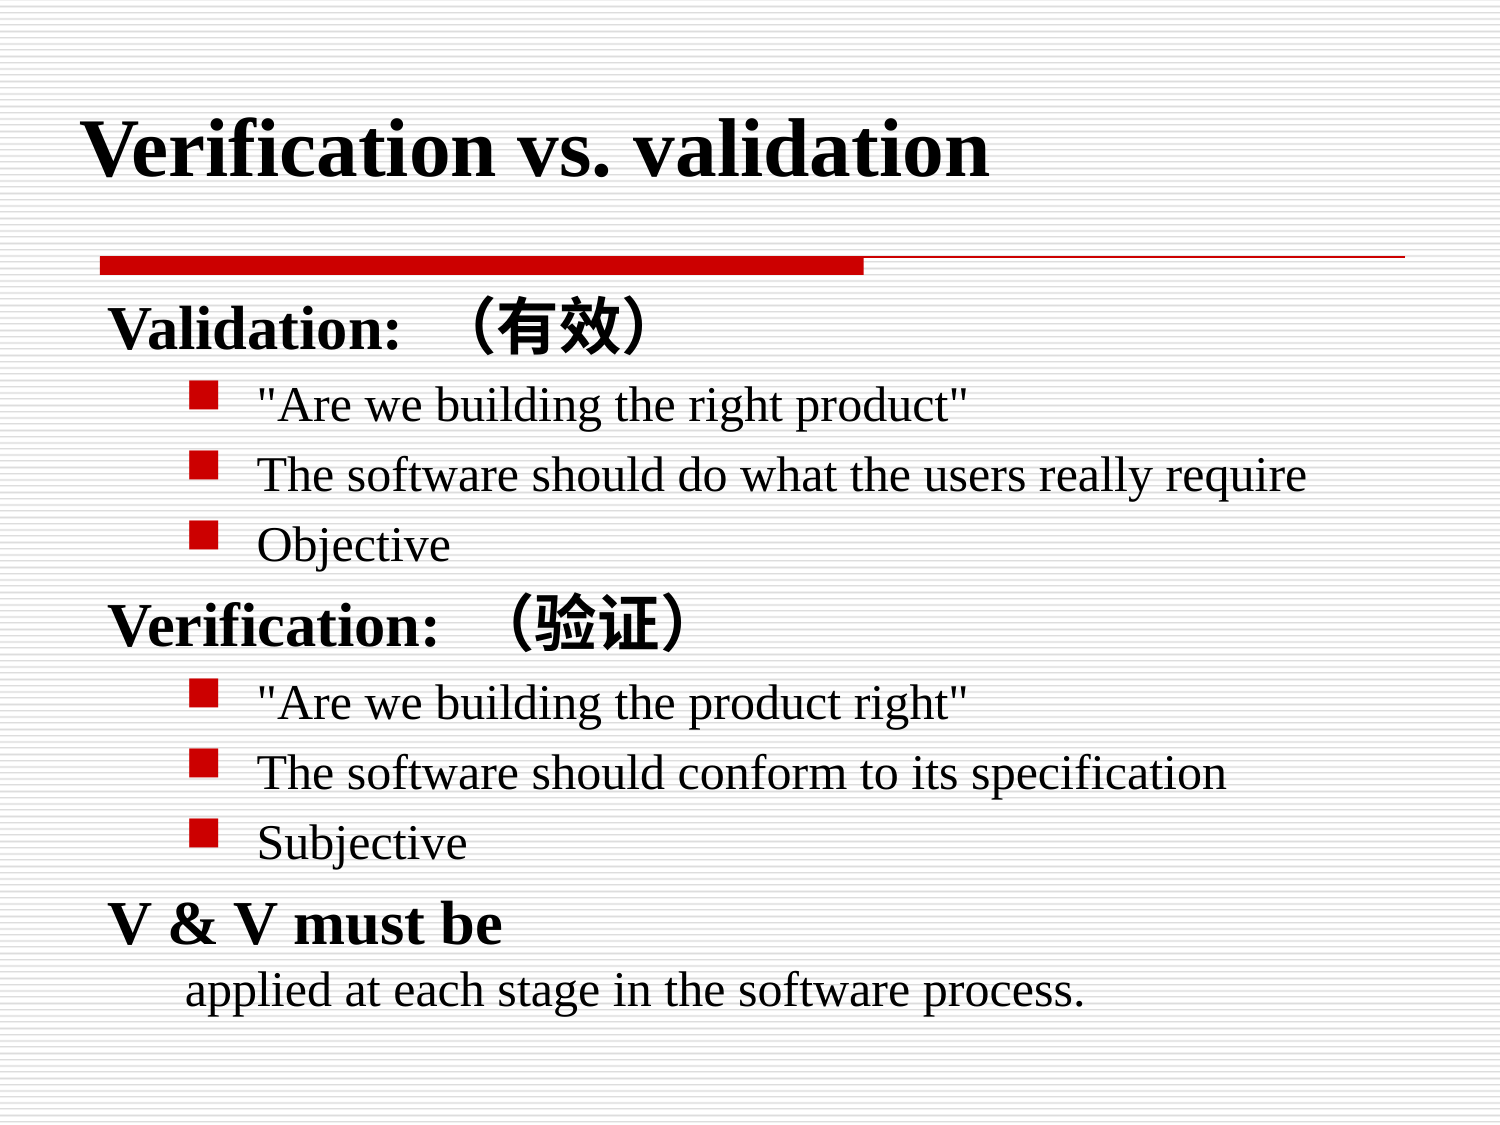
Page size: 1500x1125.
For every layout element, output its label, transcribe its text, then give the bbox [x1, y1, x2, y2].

text_box Verification vs. validation [64, 75, 1415, 201]
picture [0, 0, 1500, 1125]
text_box Validation: （有效） "Are we building the right product" The software should do what the users really require Objective Verification: （验证） "Are we building the product right" The software should conform to its specification Subjective V & V must be applied at each stage in the software process. [92, 279, 1500, 1073]
